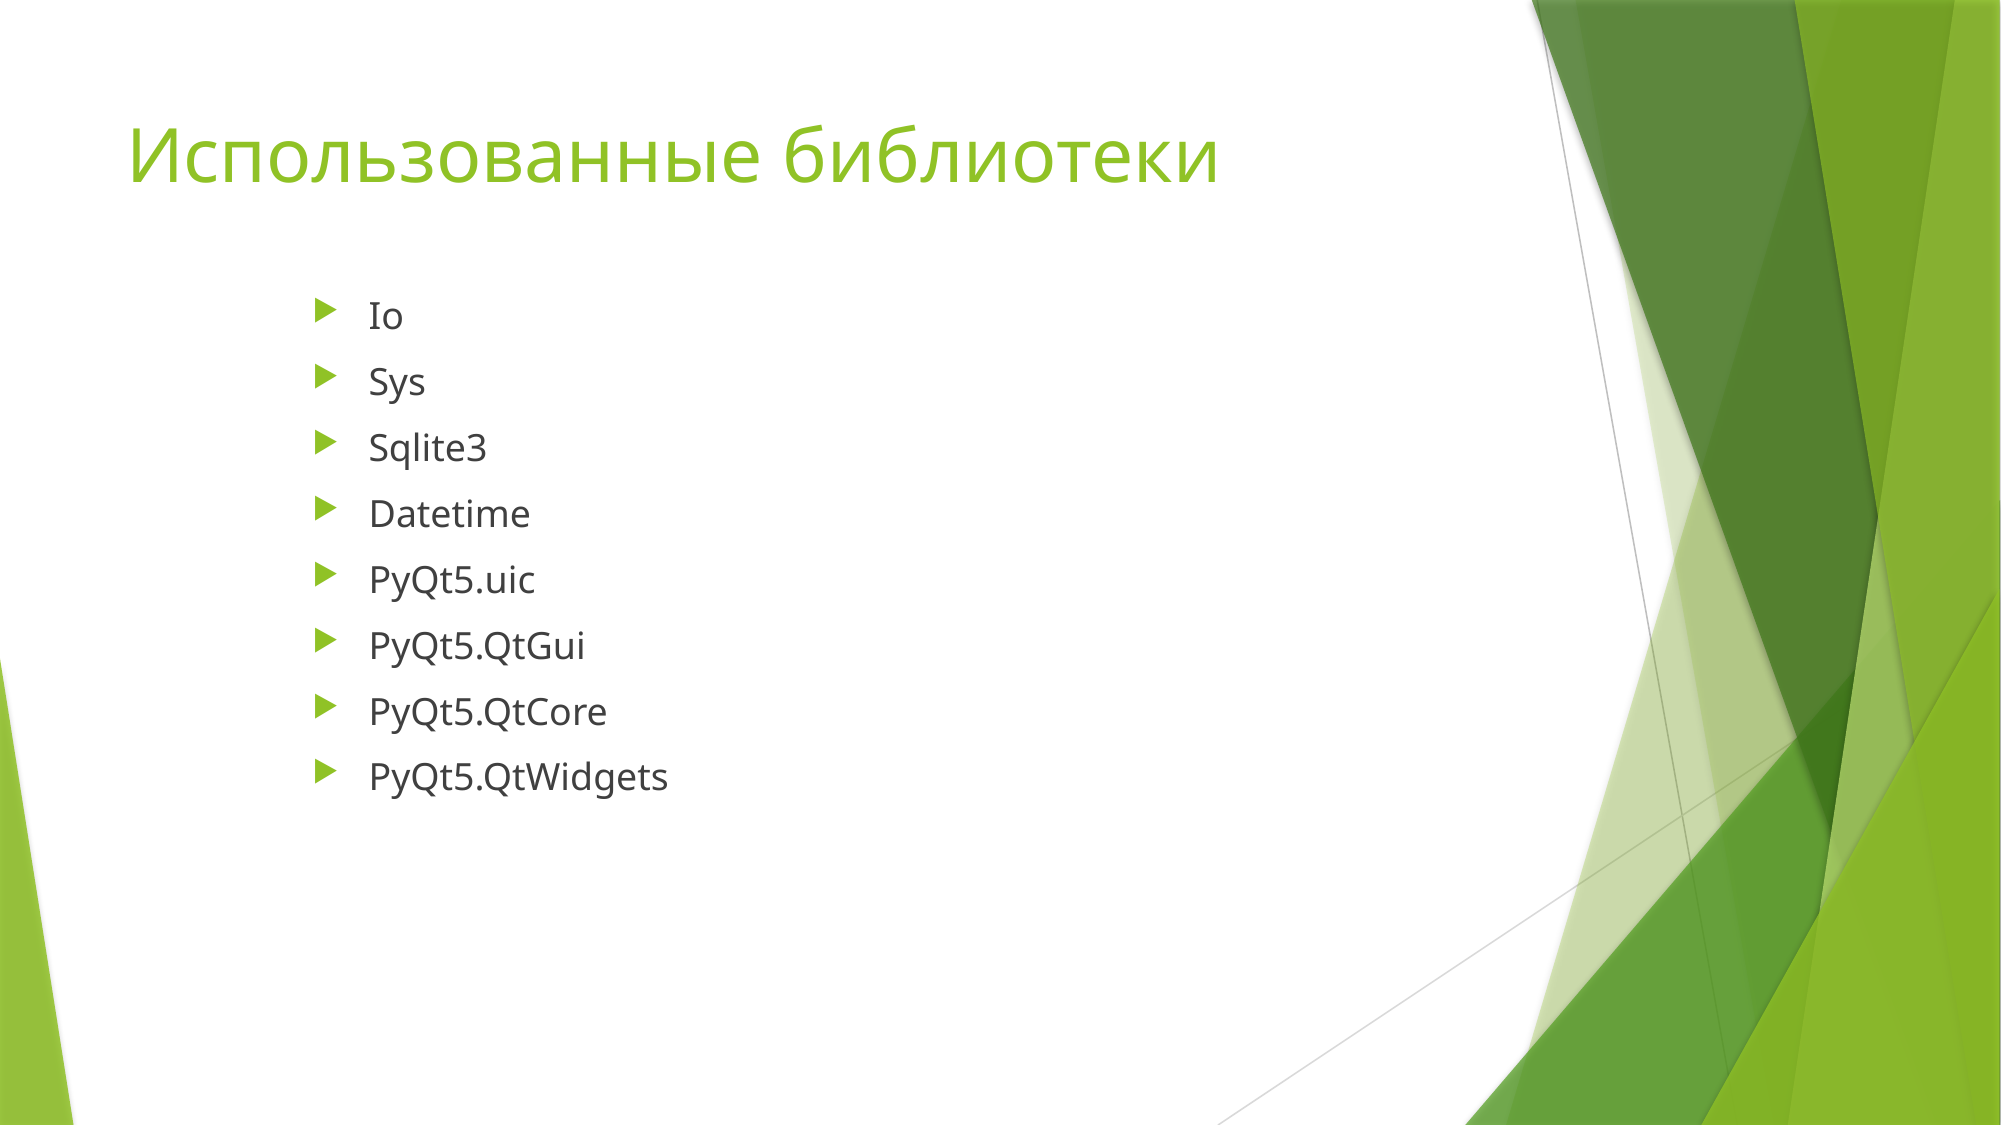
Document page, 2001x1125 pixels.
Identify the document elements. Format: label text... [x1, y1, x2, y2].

title Использованные библиотеки [111, 99, 1522, 317]
list Io Sys Sqlite3 Datetime PyQt5.uic PyQt5.QtGui PyQt5.QtCore PyQt5.QtWidgets [297, 284, 1522, 992]
